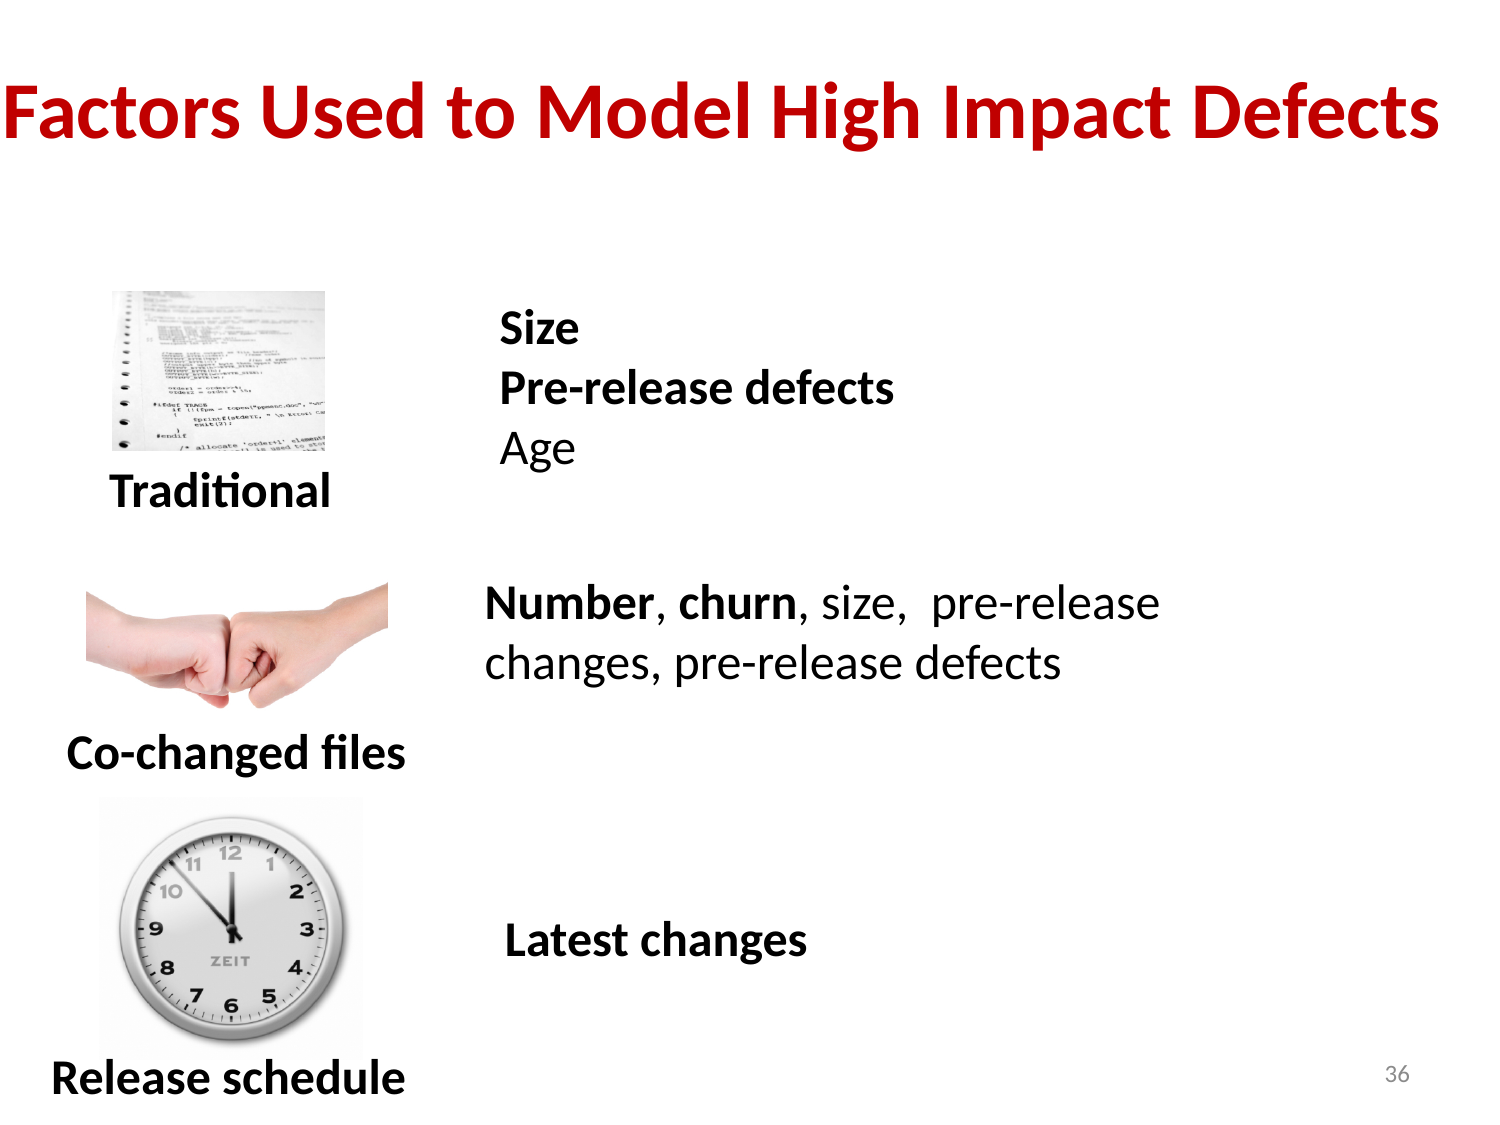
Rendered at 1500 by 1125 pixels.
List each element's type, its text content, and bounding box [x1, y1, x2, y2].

text_box Number, churn, size, pre-release changes, pre-release defects [469, 562, 1225, 698]
slide_number 36 [1074, 1042, 1425, 1103]
picture [99, 797, 363, 1061]
picture [85, 562, 388, 763]
title Factors Used to Model High Impact Defects [0, 12, 1500, 200]
text_box Co-changed files [52, 712, 422, 788]
text_box Release schedule [36, 1036, 422, 1112]
text_box Size Pre-release defects Age [484, 287, 911, 483]
text_box Latest changes [490, 899, 823, 974]
picture [112, 291, 326, 452]
text_box Traditional [94, 449, 363, 525]
